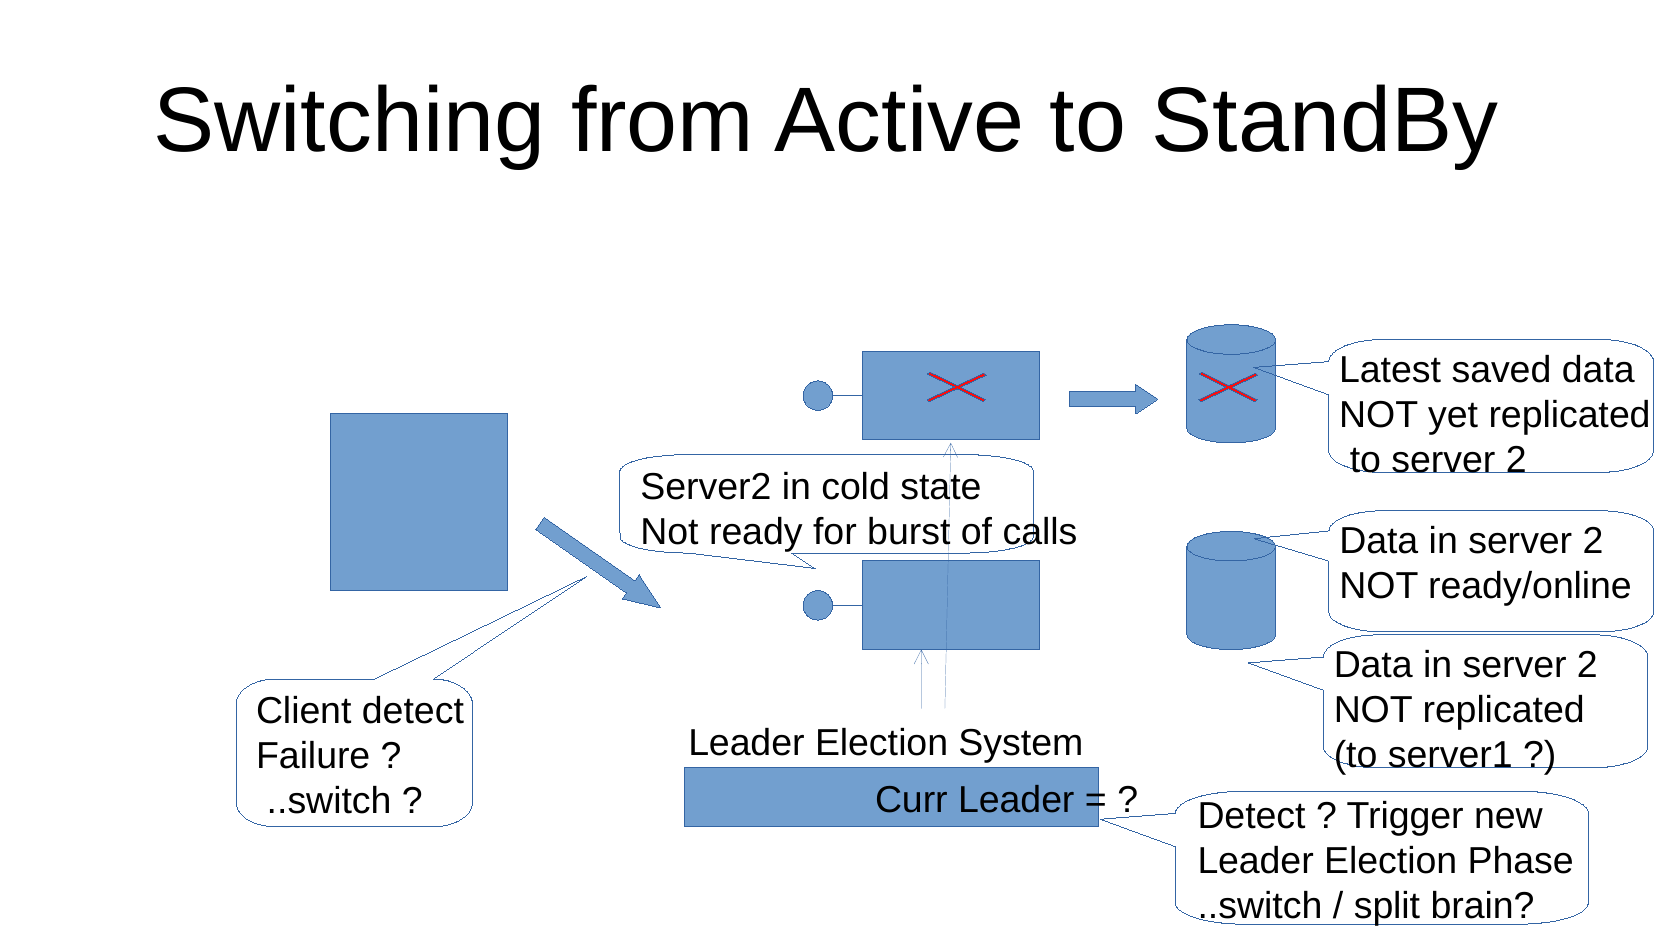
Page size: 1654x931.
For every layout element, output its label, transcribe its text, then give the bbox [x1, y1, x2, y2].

text_box [803, 380, 833, 411]
text_box [1069, 384, 1158, 414]
text_box [374, 576, 587, 679]
text_box [1100, 803, 1182, 912]
text_box Client detect Failure ? ..switch ? [241, 679, 480, 829]
text_box [619, 464, 625, 543]
text_box [1613, 636, 1648, 767]
text_box Detect ? Trigger new Leader Election Phase ..switch / split brain? [1182, 783, 1589, 931]
text_box Curr Leader = ? [860, 767, 1154, 828]
text_box [1248, 657, 1318, 689]
text_box [947, 560, 1040, 650]
text_box Latest saved data NOT yet replicated to server 2 [1324, 337, 1654, 488]
text_box [236, 691, 241, 814]
text_box [745, 560, 816, 569]
text_box [1253, 361, 1324, 393]
text_box Leader Election System [673, 710, 1099, 771]
text_box Data in server 2 NOT ready/online [1324, 508, 1647, 614]
text_box [862, 560, 948, 650]
text_box [684, 771, 860, 827]
text_box [862, 351, 1040, 440]
text_box [927, 372, 987, 402]
text_box Server2 in cold state Not ready for burst of calls [625, 454, 1093, 560]
text_box [914, 649, 929, 709]
text_box [1186, 324, 1276, 443]
text_box [1198, 372, 1258, 402]
text_box [1329, 521, 1654, 632]
text_box [535, 517, 661, 608]
text_box Data in server 2 NOT replicated (to server1 ?) [1318, 632, 1613, 783]
text_box [803, 590, 833, 621]
text_box [1254, 531, 1324, 560]
title Switching from Active to StandBy [82, 37, 1571, 193]
text_box [1186, 531, 1276, 650]
text_box [330, 413, 508, 591]
